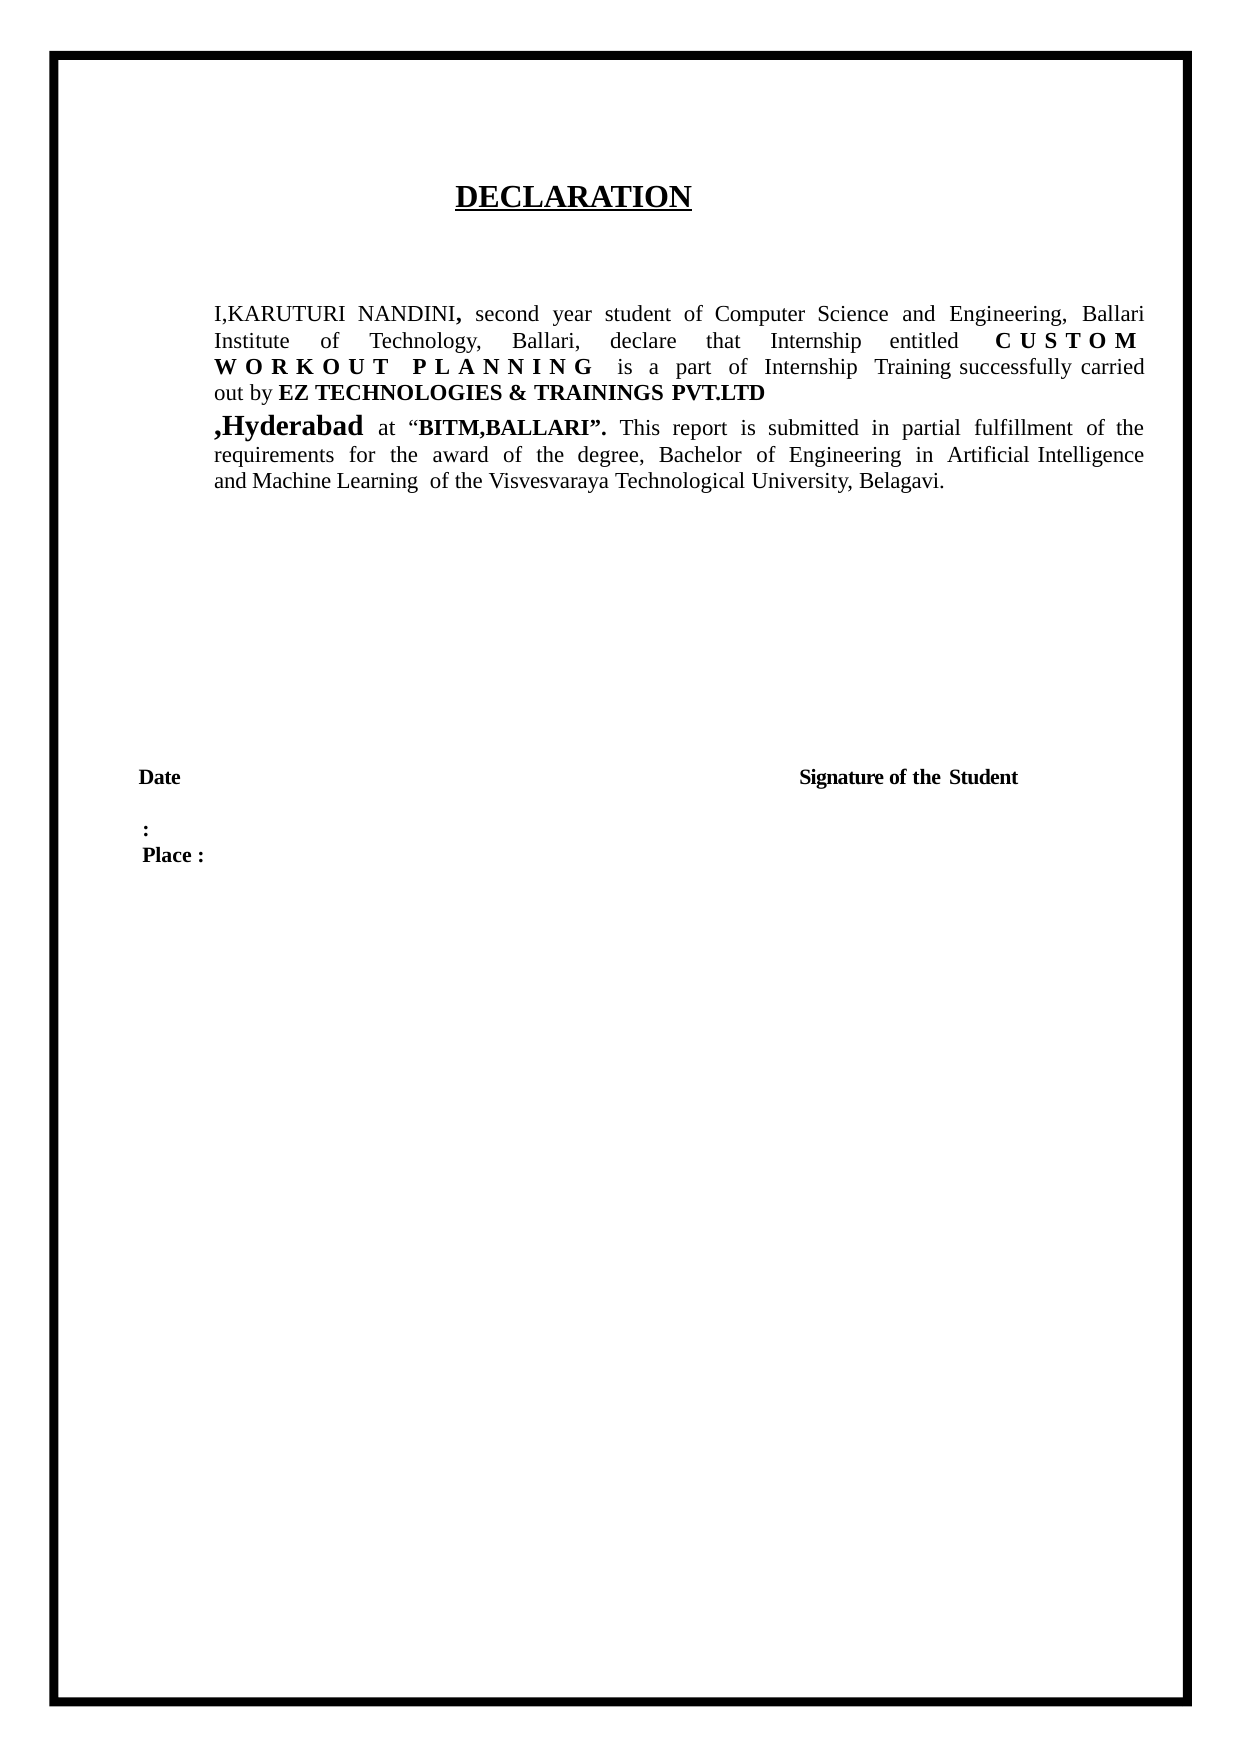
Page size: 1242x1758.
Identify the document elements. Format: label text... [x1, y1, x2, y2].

text_box [49, 50, 1192, 1707]
text_box DECLARATION [453, 172, 706, 214]
text_box Signature of the Student [797, 760, 1020, 789]
text_box I,KARUTURI NANDINI, second year student of Computer Science and Engineering, Ballari Institute of Technology, Ballari, declare that Internship entitled CUSTOM WORKOUT PLANNING is a part of Internship Training successfully carried out by EZ TECHNOLOGIES & TRAININGS PVT.LTD ,Hyderabad at “BITM,BALLARI”. This report is submitted in partial fulfillment of the requirements for the award of the degree, Bachelor of Engineering in Artificial Intelligence and Machine Learning of the Visvesvaraya Technological University, Belagavi. [212, 297, 1146, 495]
text_box Date : Place : [136, 760, 214, 868]
